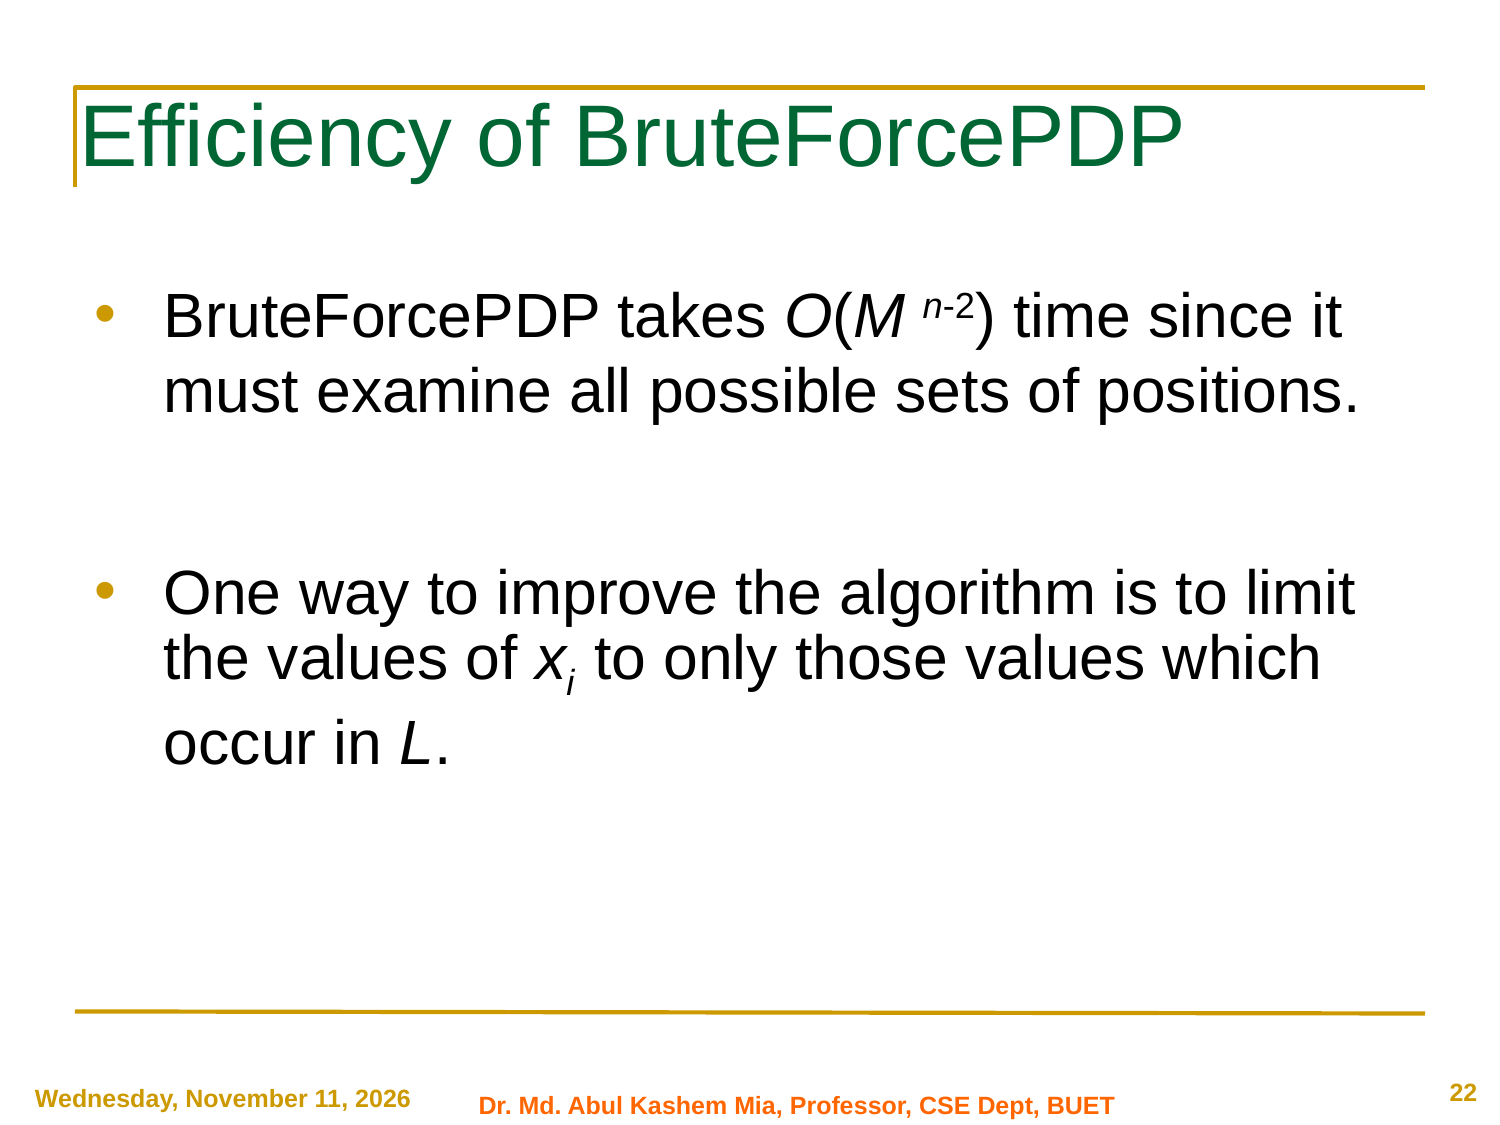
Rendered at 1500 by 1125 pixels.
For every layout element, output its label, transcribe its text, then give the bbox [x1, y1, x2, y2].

list BruteForcePDP takes O(M n-2) time since it must examine all possible sets of positions. One way to improve the algorithm is to limit the values of xi to only those values which occur in L. [79, 267, 1419, 925]
title Efficiency of BruteForcePDP [60, 71, 1441, 530]
